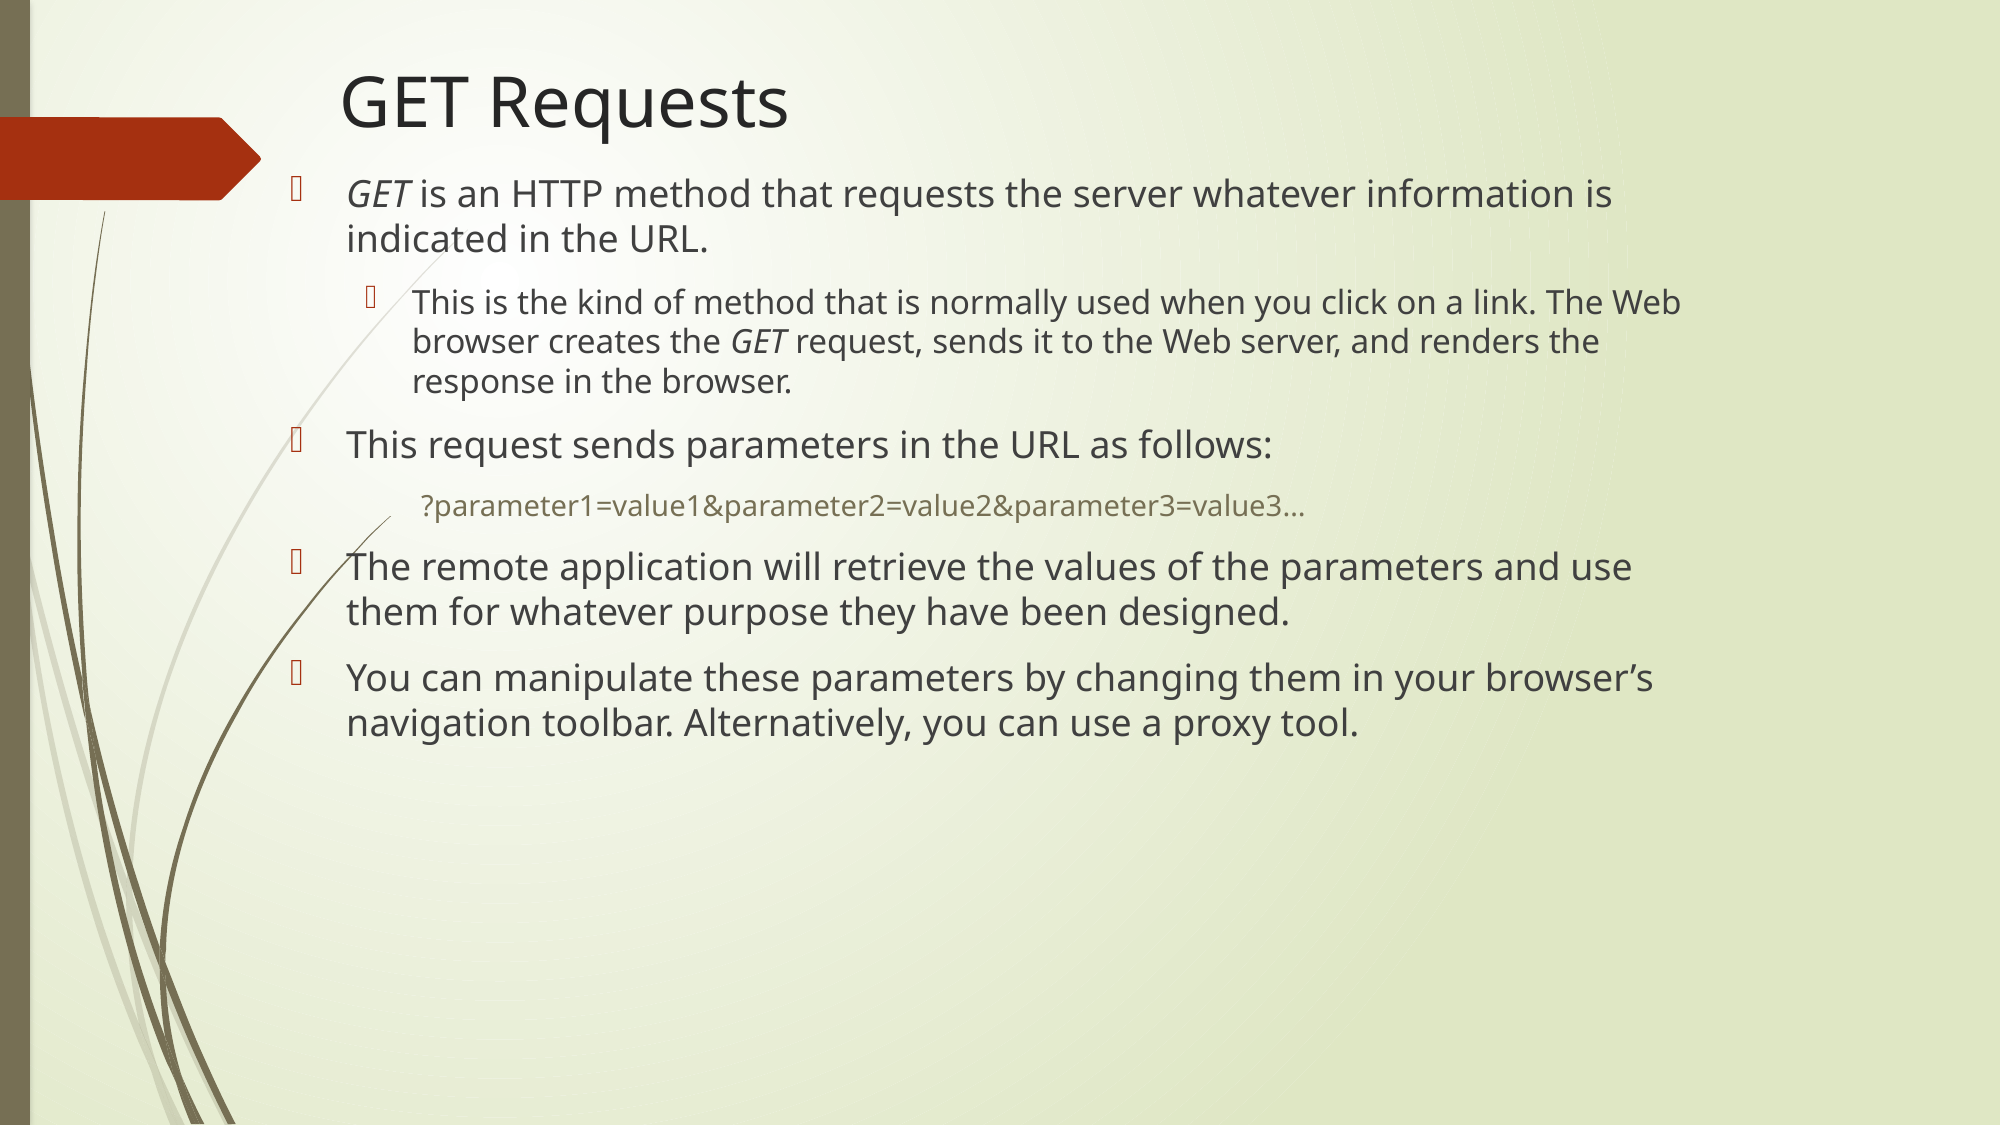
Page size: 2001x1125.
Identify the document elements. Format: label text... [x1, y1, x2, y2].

title GET Requests [324, 50, 1675, 150]
list GET is an HTTP method that requests the server whatever information is indicated in the URL. This is the kind of method that is normally used when you click on a link. The Web browser creates the GET request, sends it to the Web server, and renders the response in the browser. This request sends parameters in the URL as follows: ?parameter1=value1&parameter2=value2&parameter3=value3… The remote application will retrieve the values of the parameters and use them for whatever purpose they have been designed. You can manipulate these parameters by changing them in your browser’s navigation toolbar. Alternatively, you can use a proxy tool. [275, 162, 1725, 1088]
